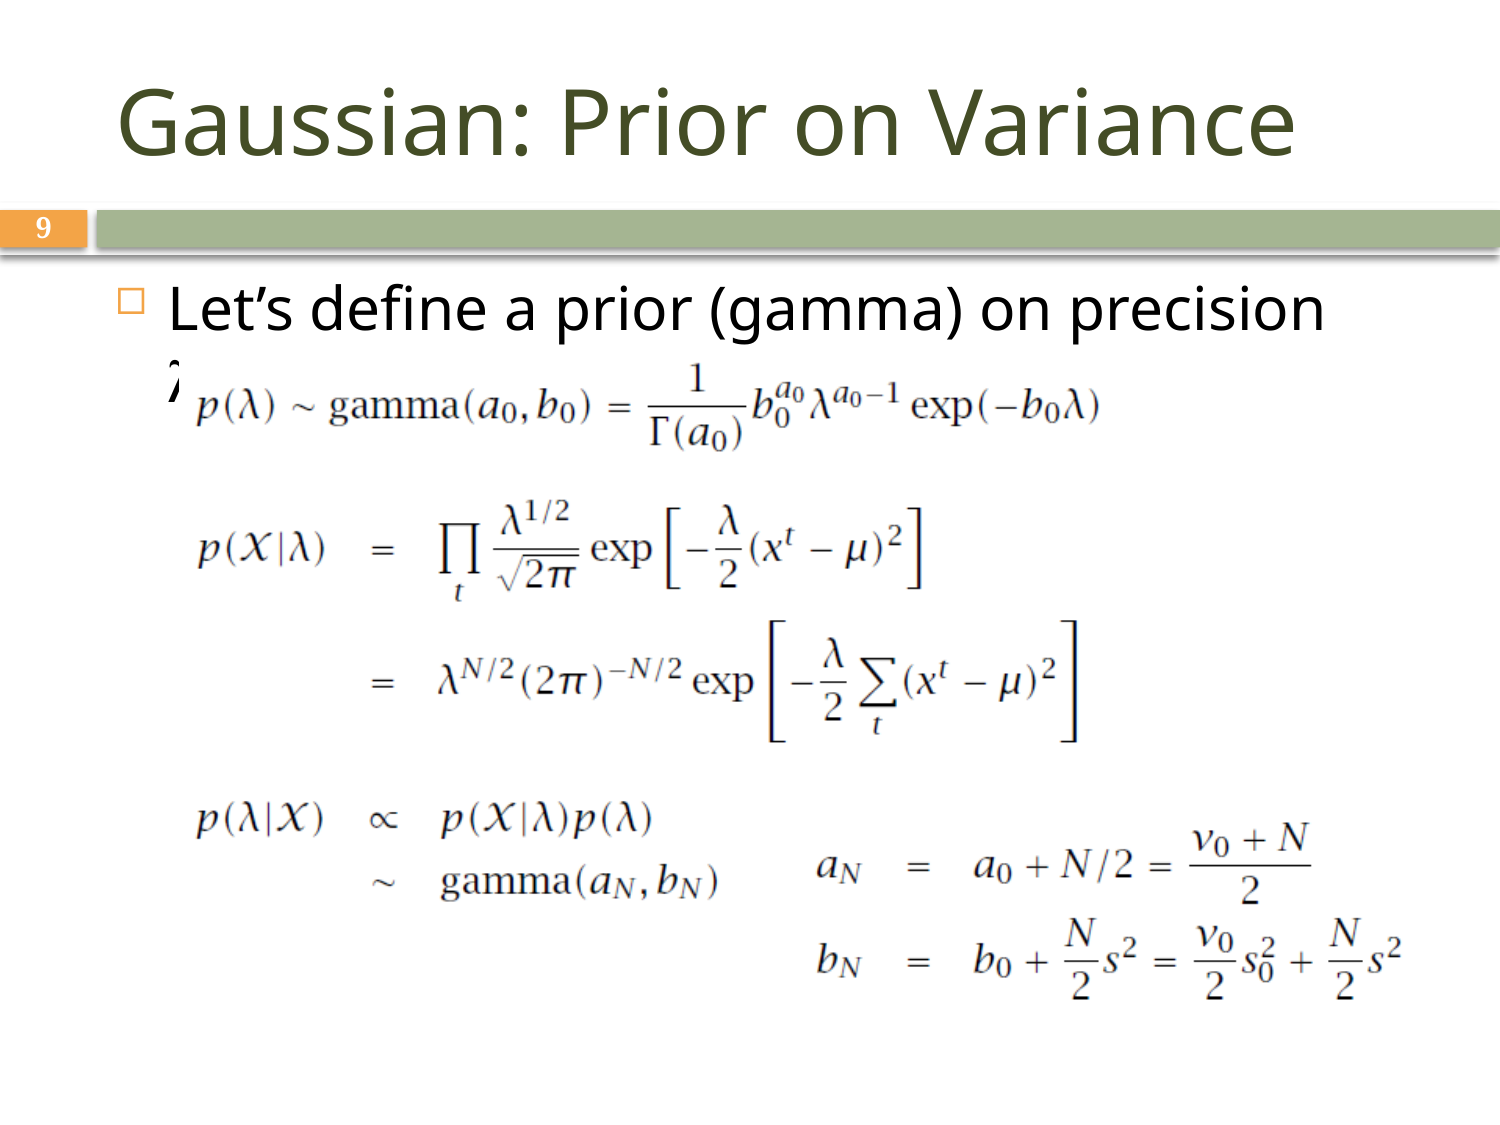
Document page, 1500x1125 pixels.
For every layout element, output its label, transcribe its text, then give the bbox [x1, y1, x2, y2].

slide_number 9 [0, 208, 88, 249]
picture [182, 777, 729, 916]
picture [178, 357, 1114, 458]
list Let’s define a prior (gamma) on precision l=1/s2 [100, 262, 1438, 1000]
picture [779, 814, 1414, 1017]
title Gaussian: Prior on Variance [100, 37, 1438, 200]
picture [181, 485, 1091, 764]
